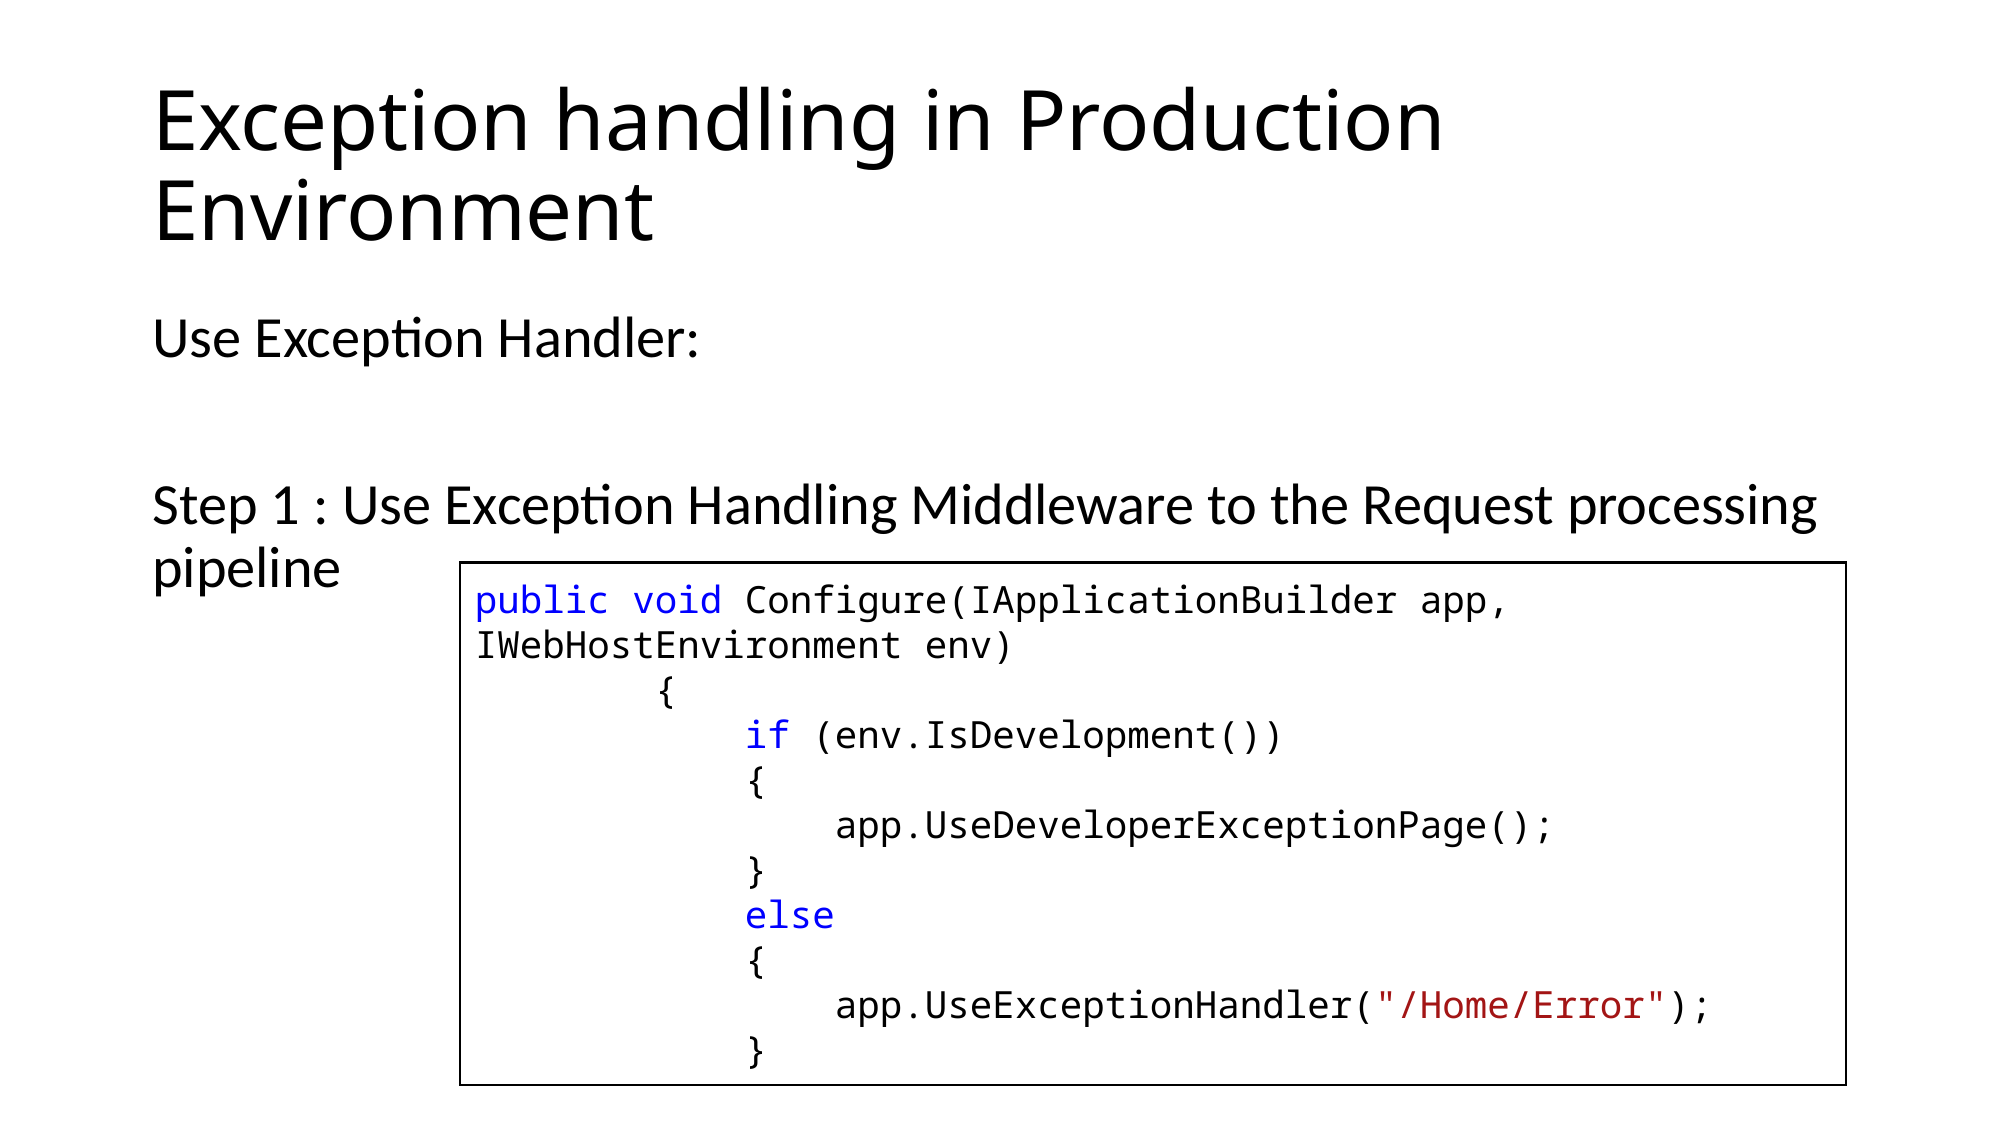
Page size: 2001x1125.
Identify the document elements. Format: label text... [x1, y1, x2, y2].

text_box public void Configure(IApplicationBuilder app, IWebHostEnvironment env) { if (env.IsDevelopment()) { app.UseDeveloperExceptionPage(); } else { app.UseExceptionHandler("/Home/Error"); } [459, 561, 1847, 1086]
title Exception handling in Production Environment [137, 59, 1863, 278]
list Use Exception Handler: Step 1 : Use Exception Handling Middleware to the Request processing pipeline [137, 299, 1863, 1014]
